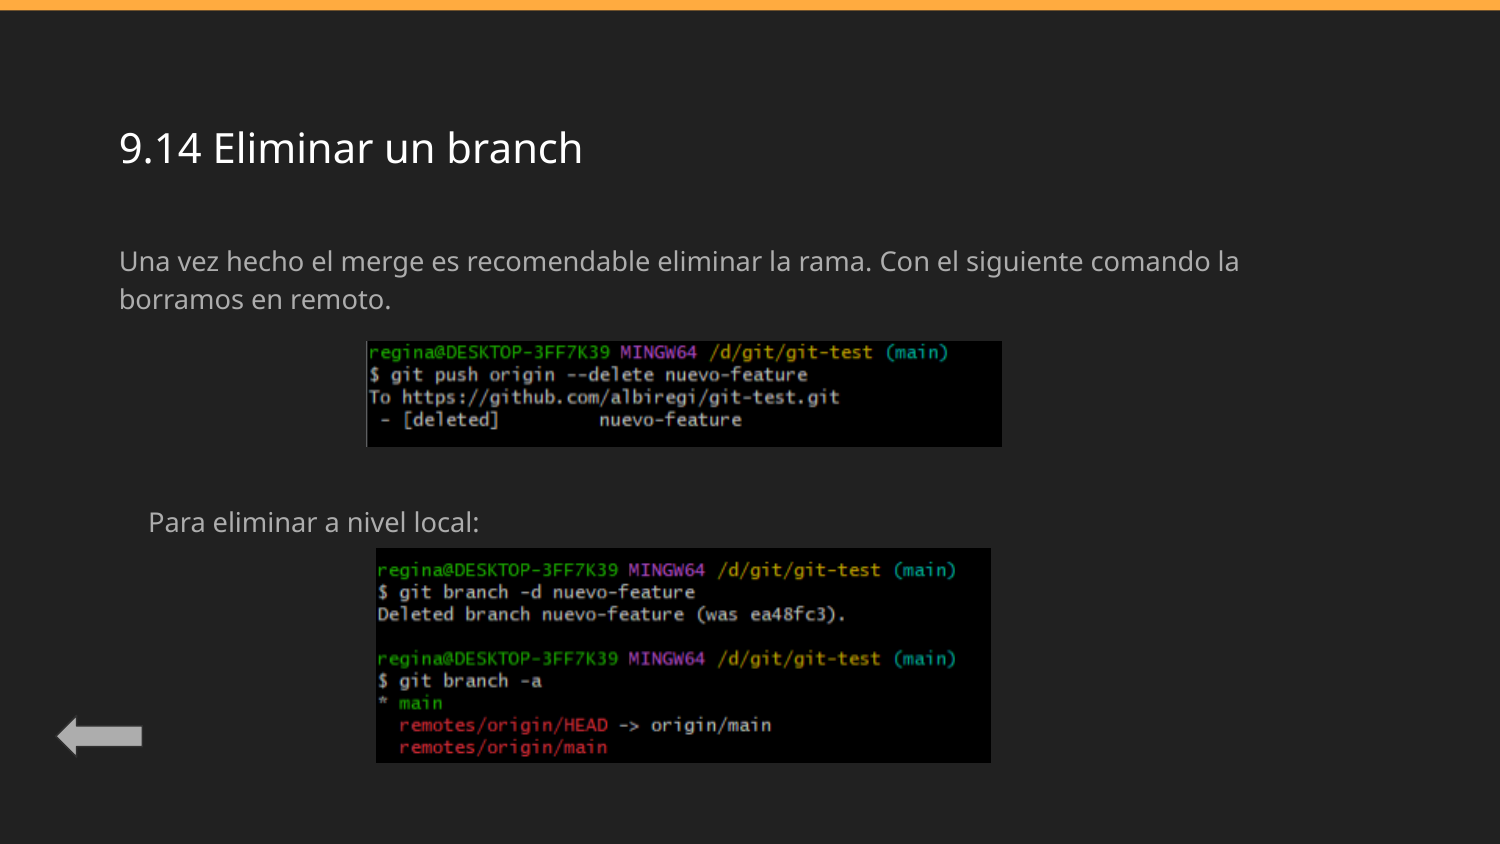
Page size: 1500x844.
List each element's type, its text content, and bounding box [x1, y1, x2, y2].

text_box Una vez hecho el merge es recomendable eliminar la rama. Con el siguiente comando la borramos en remoto. [103, 224, 1303, 330]
text_box [55, 715, 143, 758]
title 9.14 Eliminar un branch [103, 61, 1265, 224]
text_box Para eliminar a nivel local: [133, 484, 1333, 553]
picture [376, 548, 992, 763]
picture [366, 341, 1002, 447]
